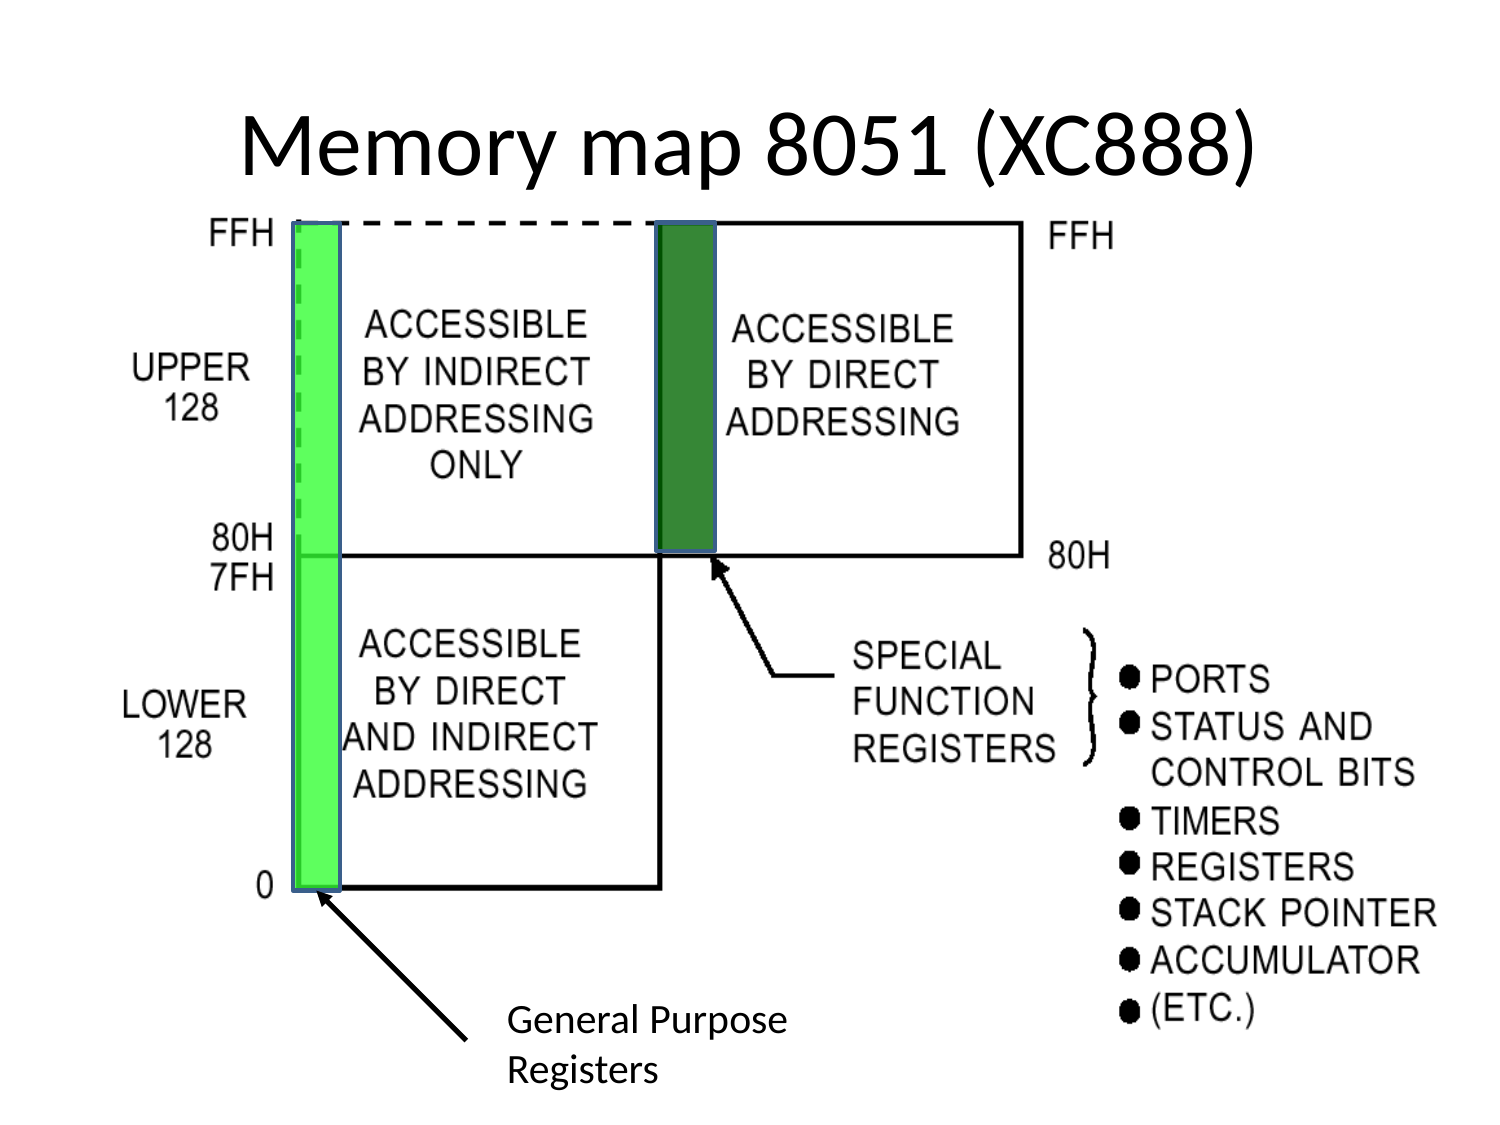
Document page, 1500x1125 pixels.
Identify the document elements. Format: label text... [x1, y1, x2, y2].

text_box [316, 890, 467, 1041]
picture [93, 198, 1466, 1067]
text_box General Purpose Registers [492, 1076, 903, 1100]
title Memory map 8051 (XC888) [75, 45, 1425, 233]
